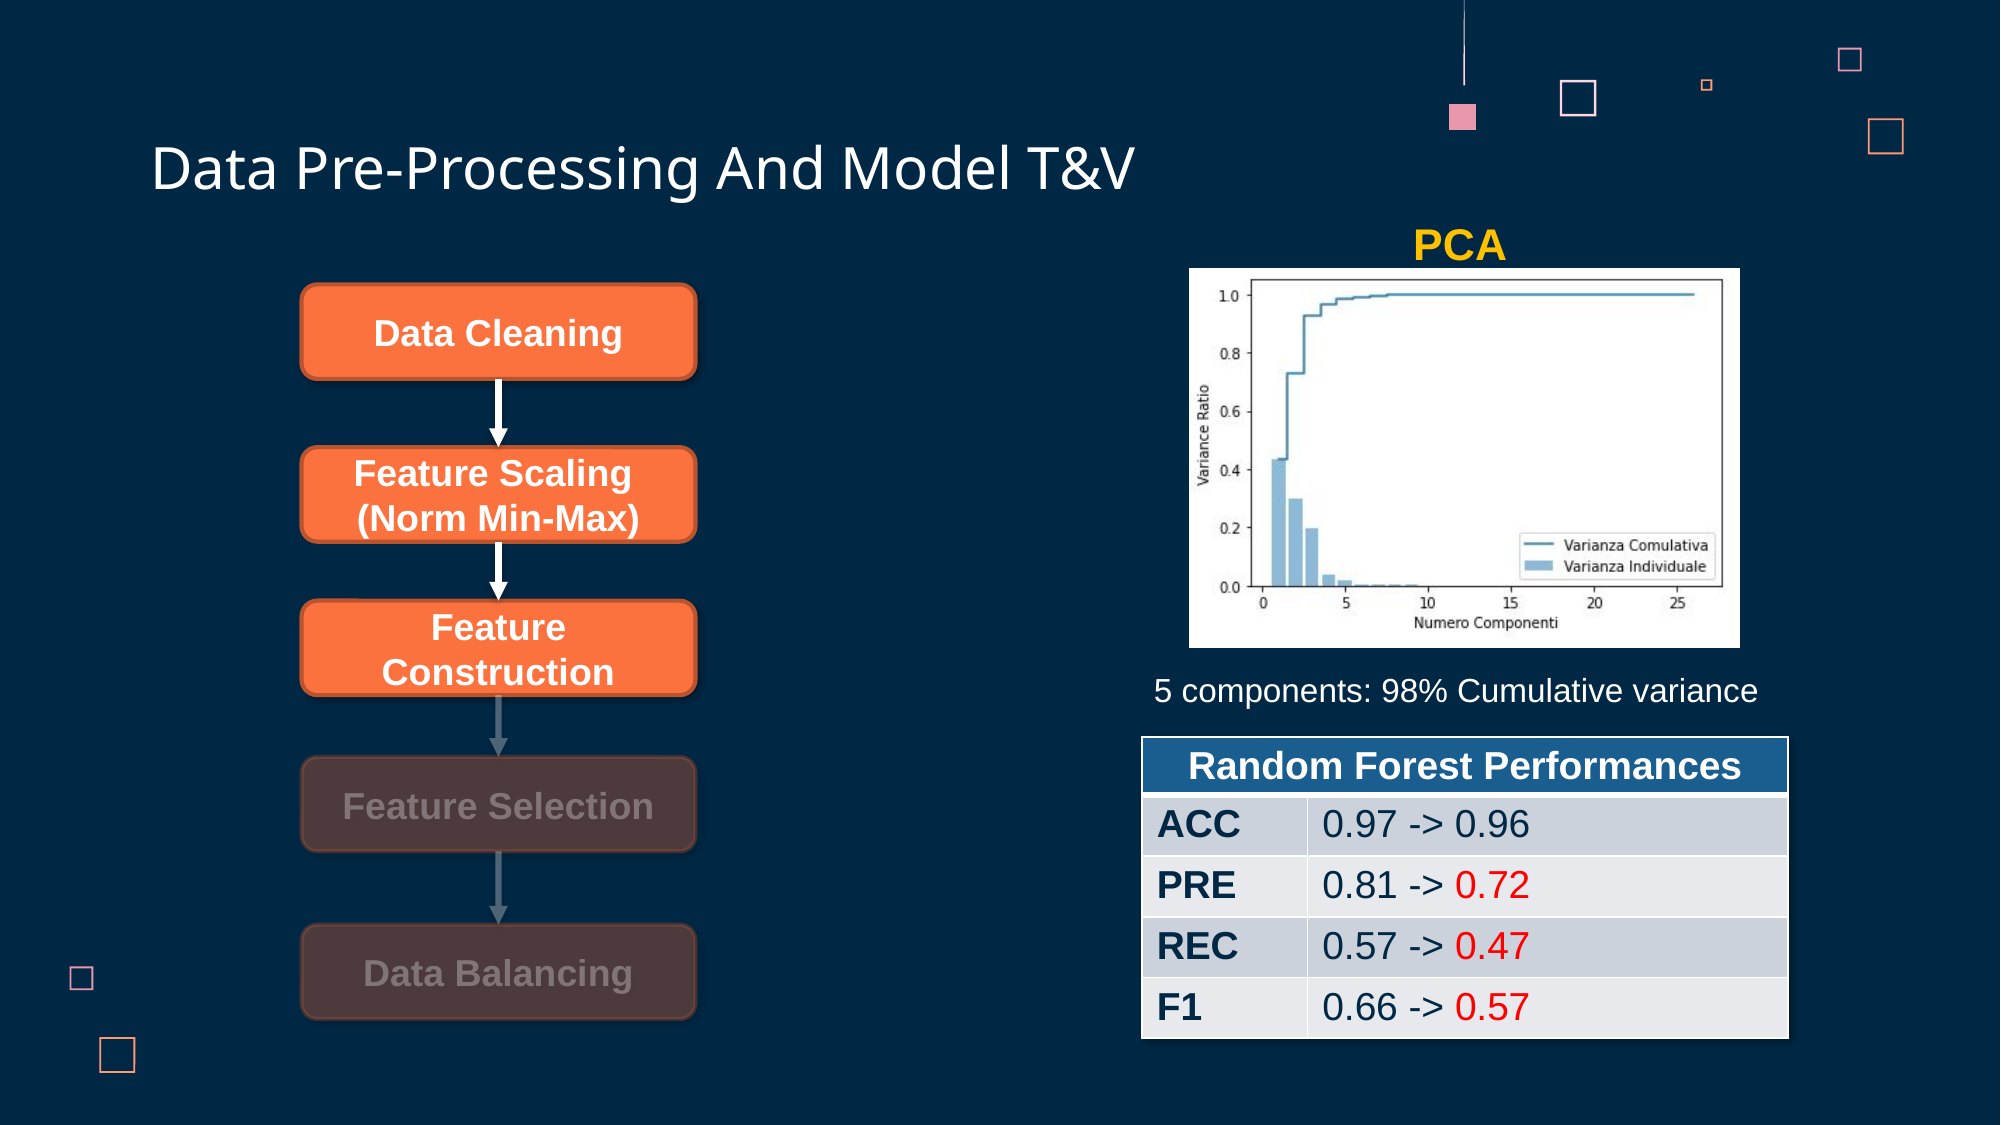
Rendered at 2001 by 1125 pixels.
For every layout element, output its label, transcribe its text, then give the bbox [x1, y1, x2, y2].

table_header Random Forest Performances [1143, 738, 1787, 792]
list PCA [1235, 217, 1652, 267]
table_cell PRE [1143, 857, 1307, 916]
text_box Data Balancing [299, 922, 698, 1022]
text_box Feature Scaling (Norm Min-Max) [299, 445, 698, 544]
table_cell 0.66 -> 0.57 [1308, 978, 1787, 1037]
title Data Pre-Processing And Model T&V [135, 90, 1676, 217]
table_cell 0.57 -> 0.47 [1308, 918, 1787, 977]
table_cell 0.81 -> 0.72 [1308, 857, 1787, 916]
table_cell F1 [1143, 978, 1307, 1037]
table_cell 0.97 -> 0.96 [1308, 798, 1787, 855]
table_cell REC [1143, 918, 1307, 977]
text_box 5 components: 98% Cumulative variance [1105, 647, 1782, 737]
table_cell ACC [1143, 798, 1307, 855]
picture [1189, 268, 1741, 649]
text_box Feature Construction [299, 598, 698, 698]
text_box Feature Selection [299, 754, 698, 854]
text_box Data Cleaning [299, 282, 698, 381]
